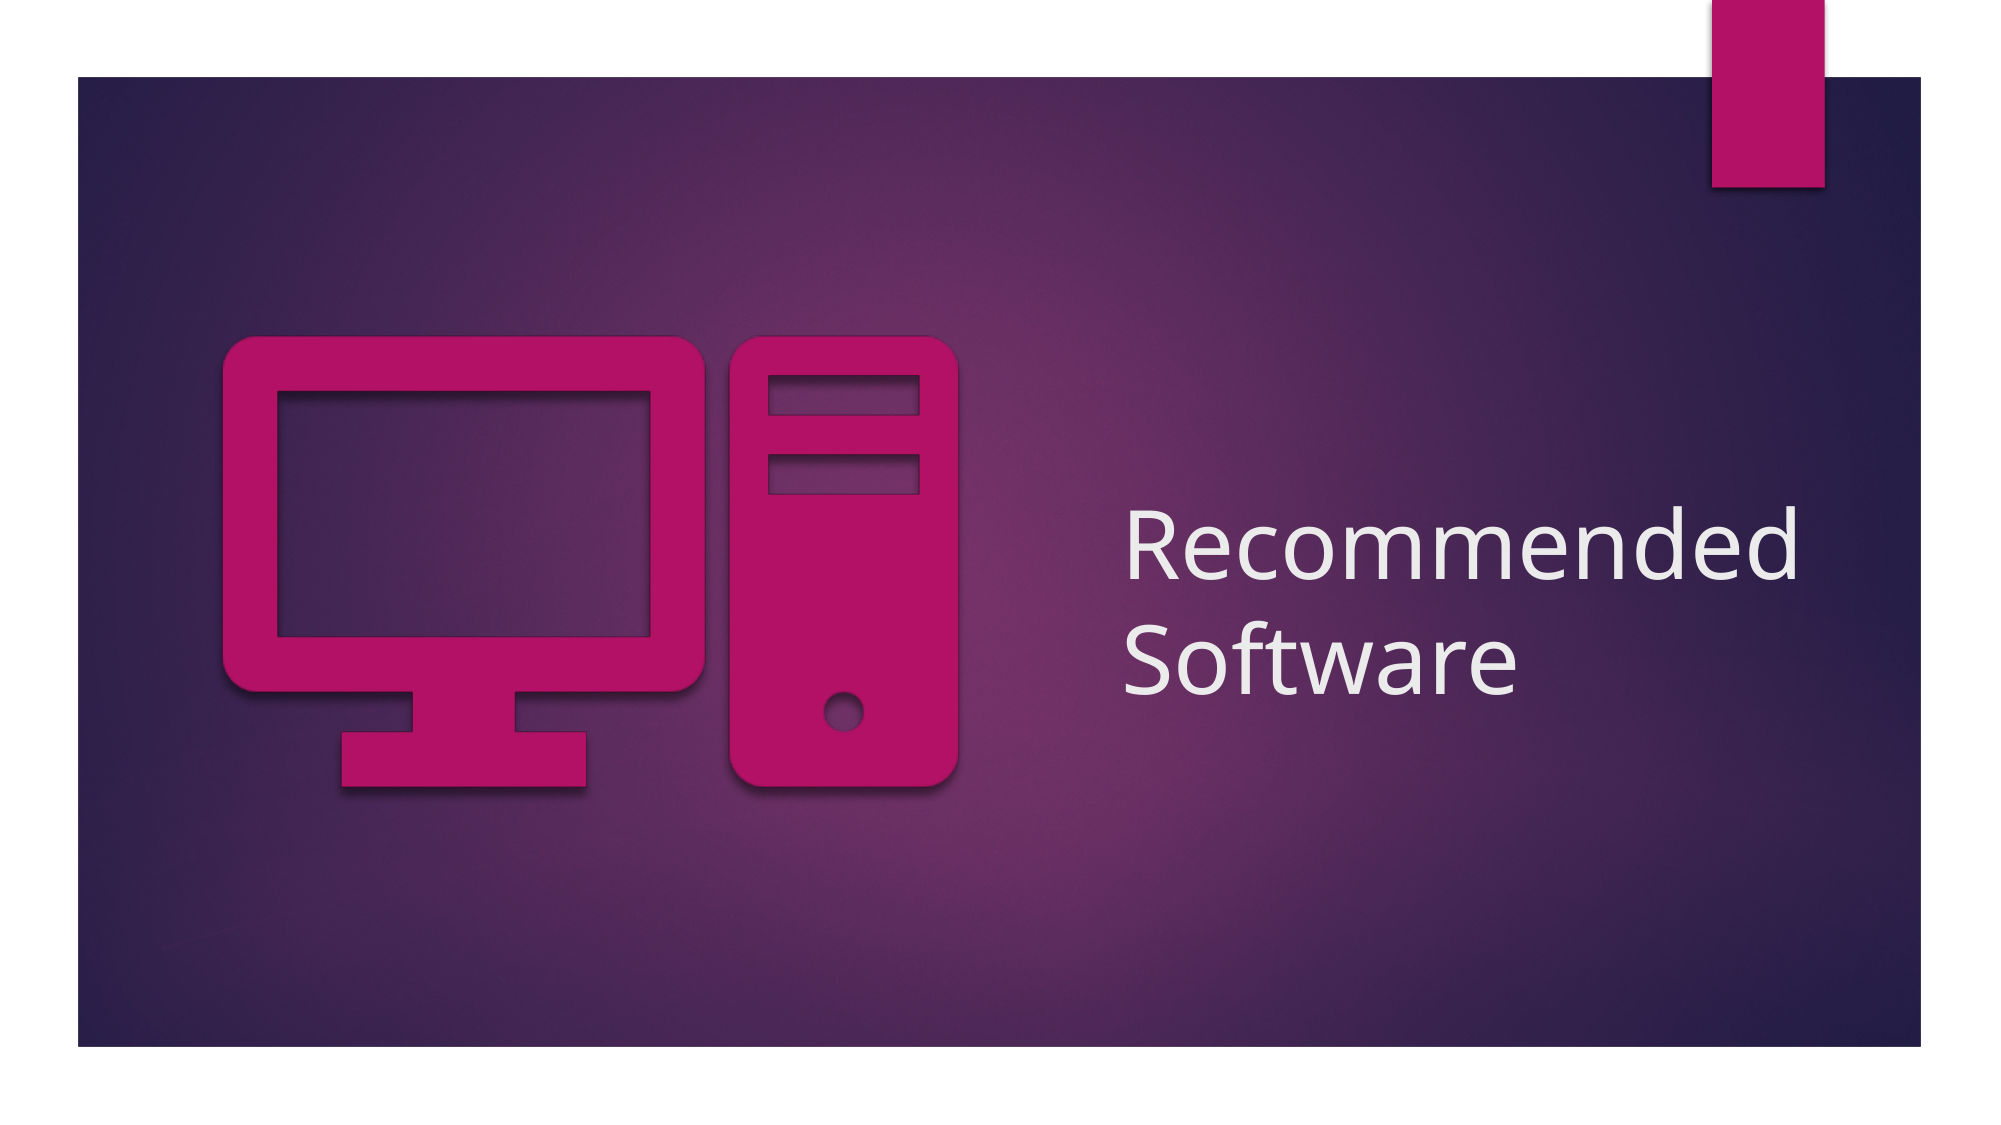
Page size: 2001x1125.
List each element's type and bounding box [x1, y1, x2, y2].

picture [211, 182, 971, 943]
text_box [0, 0, 2000, 1125]
